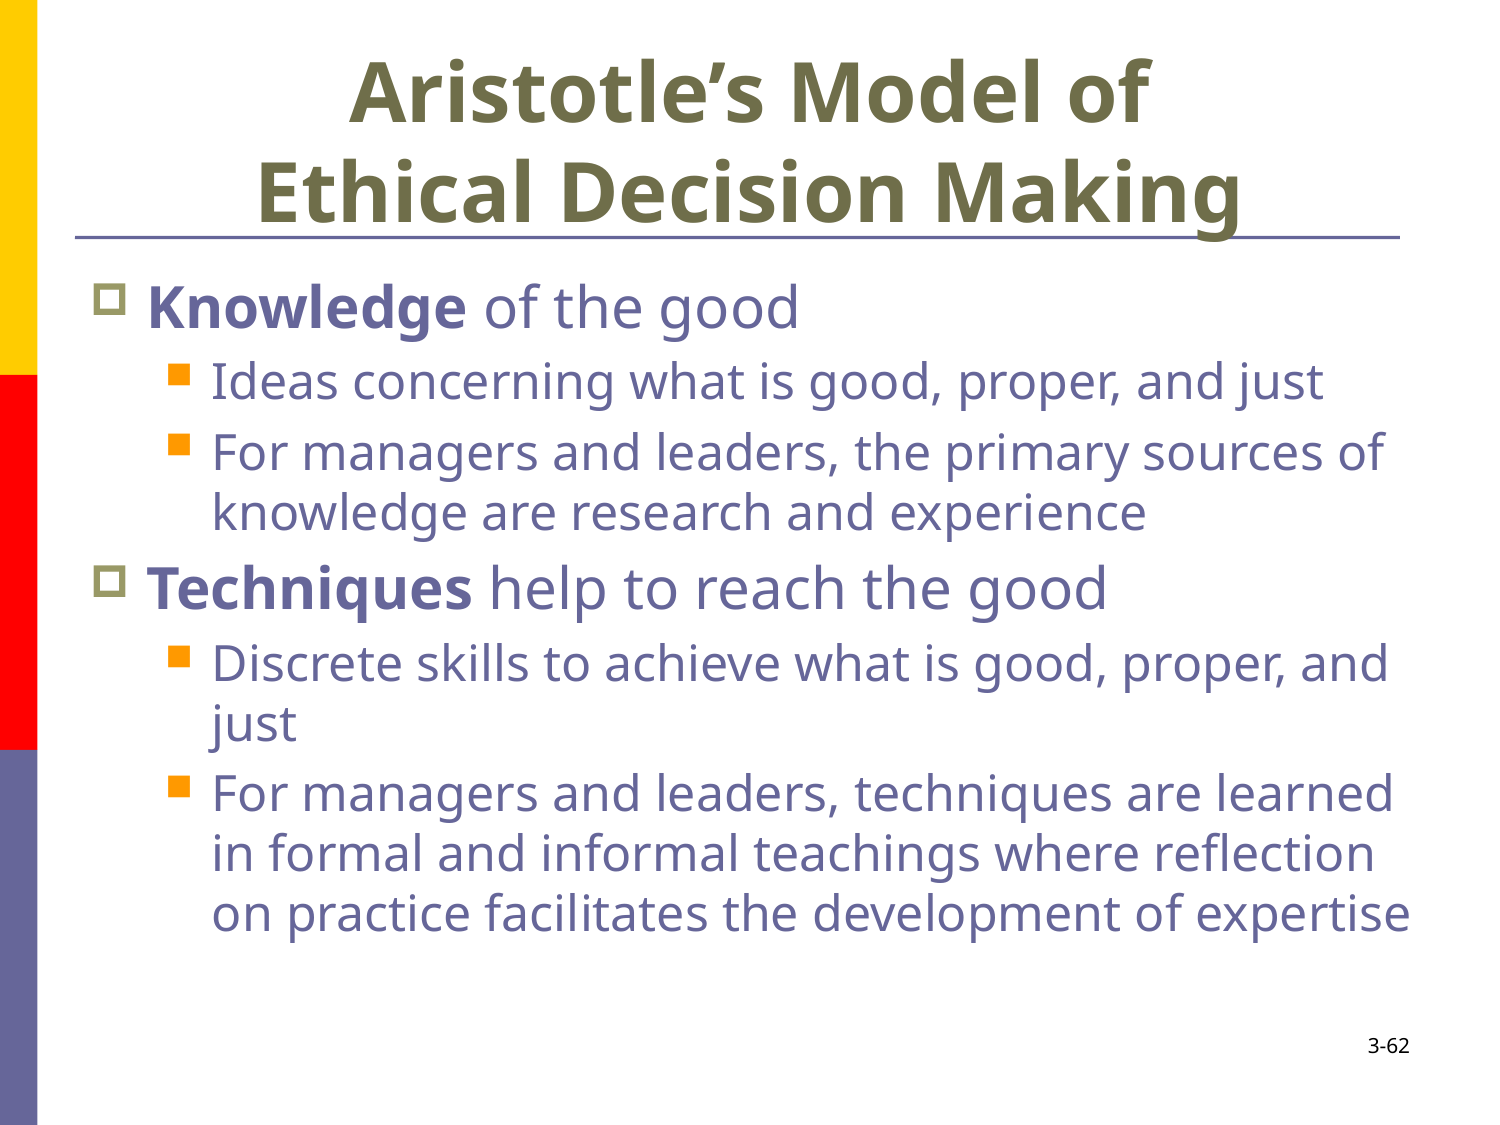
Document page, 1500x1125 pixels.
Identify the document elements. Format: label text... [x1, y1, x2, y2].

title Aristotle’s Model of Ethical Decision Making [75, 45, 1425, 233]
list Knowledge of the good Ideas concerning what is good, proper, and just For managers and leaders, the primary sources of knowledge are research and experience Techniques help to reach the good Discrete skills to achieve what is good, proper, and just For managers and leaders, techniques are learned in formal and informal teachings where reflection on practice facilitates the development of expertise [75, 262, 1447, 1006]
slide_number 3-62 [1074, 1025, 1425, 1100]
